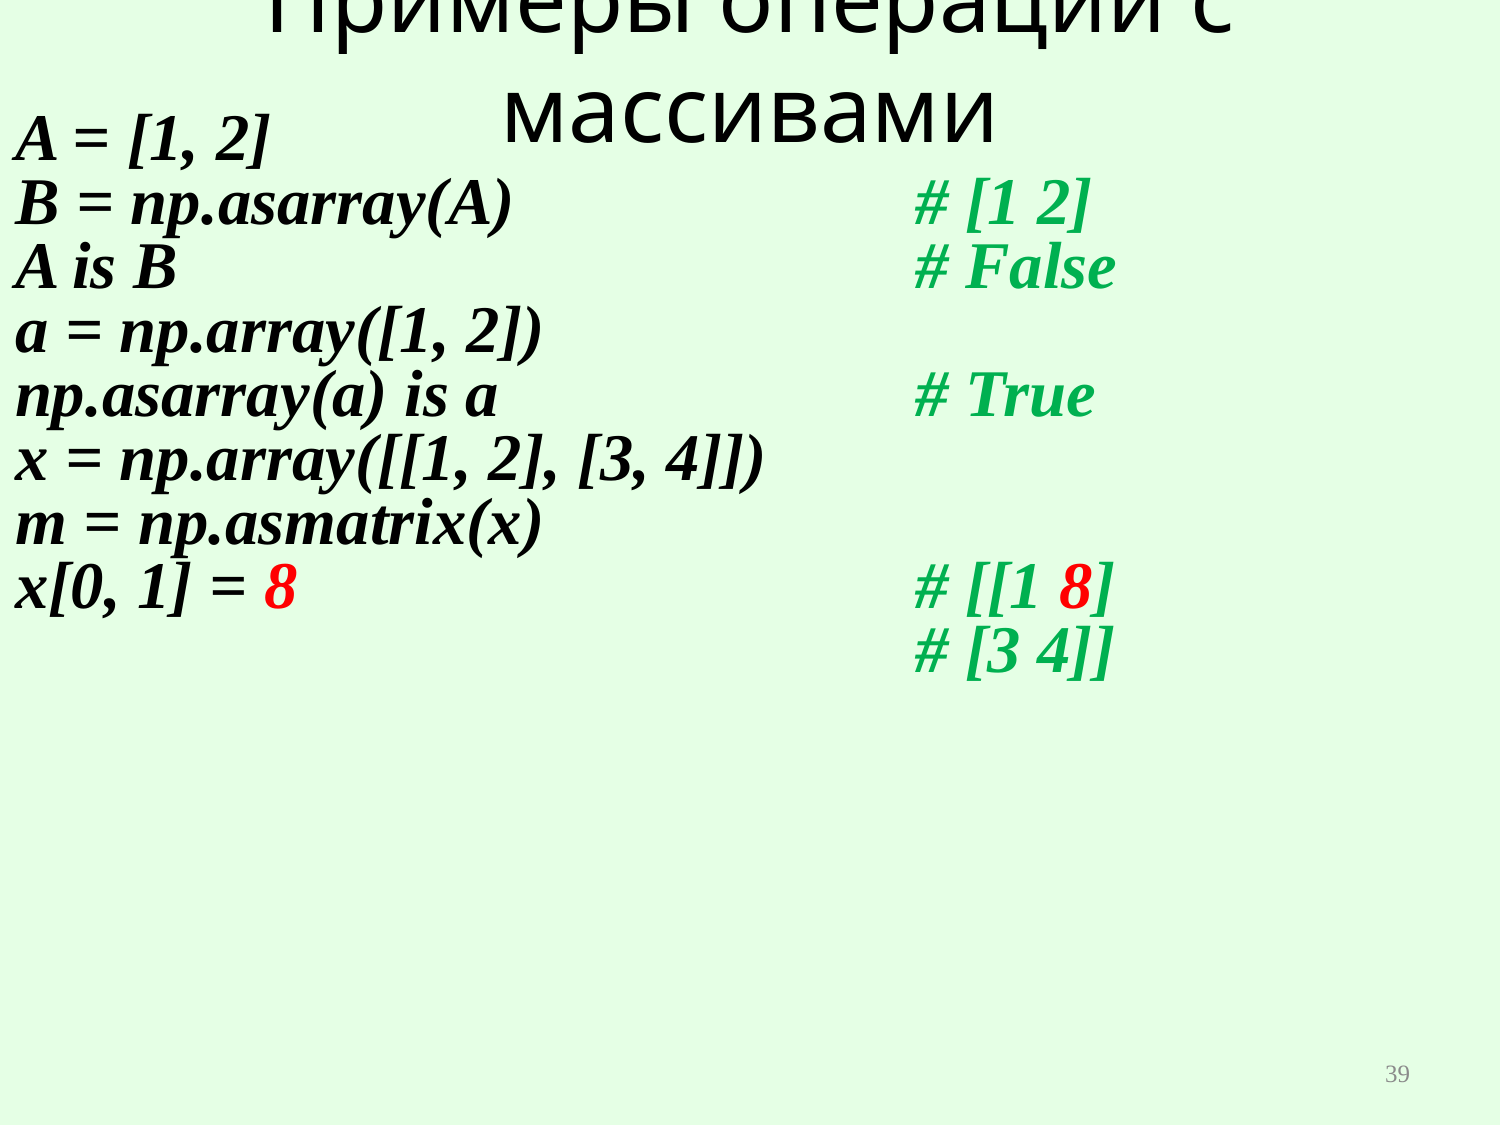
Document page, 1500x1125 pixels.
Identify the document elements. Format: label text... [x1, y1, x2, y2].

slide_number 39 [1074, 1042, 1425, 1103]
title Примеры операций с массивами [17, 0, 1483, 102]
list A = [1, 2] B = np.asarray(A) # [1 2] A is B # False a = np.array([1, 2]) np.asarray(a) is a # True x = np.array([[1, 2], [3, 4]]) m = np.asmatrix(x) x[0, 1] = 8 # [[1 8] # [3 4]] [0, 101, 1465, 1083]
